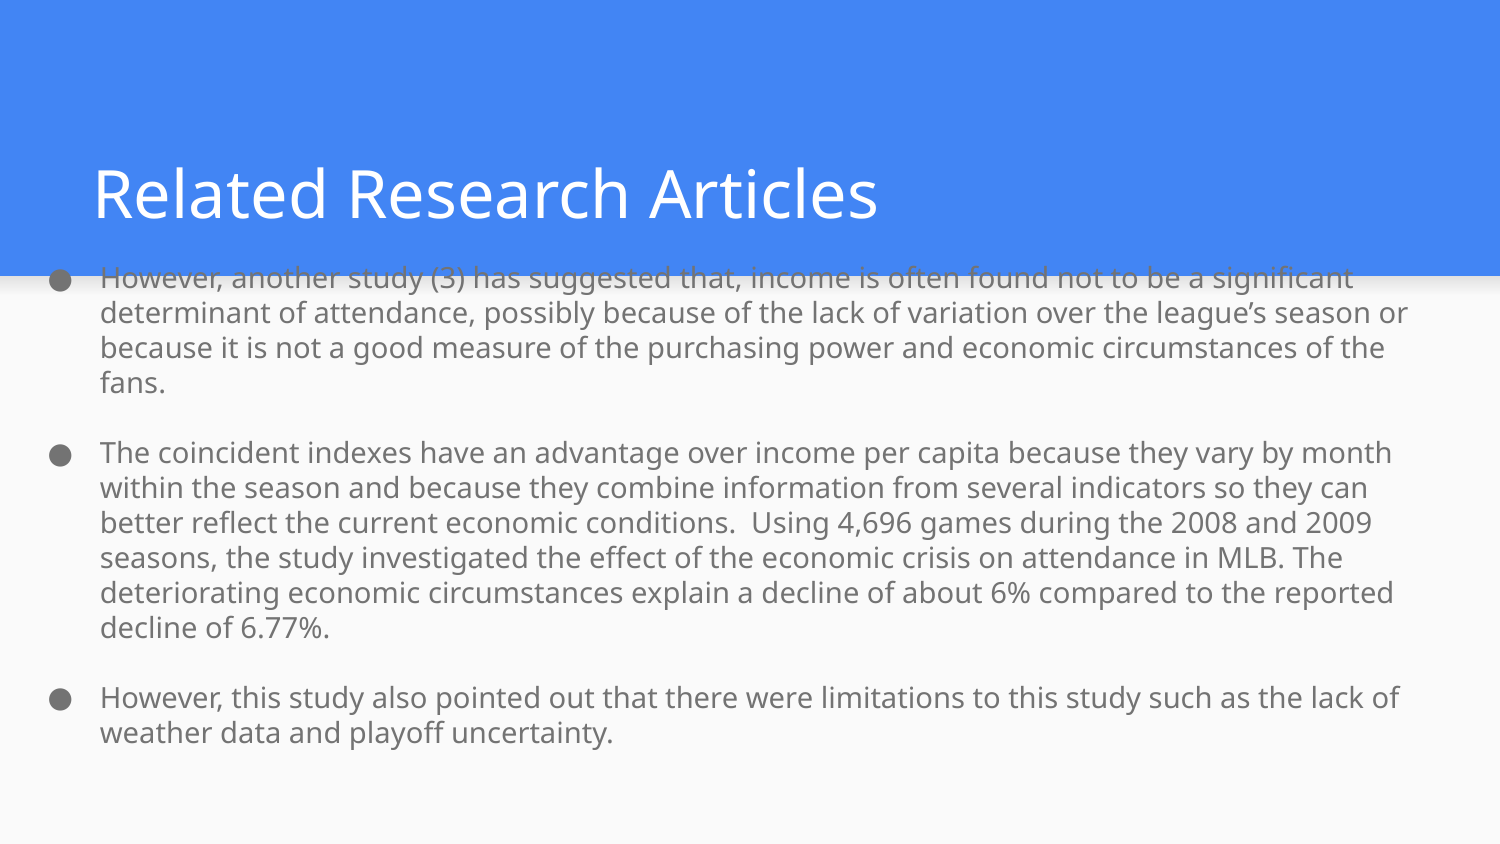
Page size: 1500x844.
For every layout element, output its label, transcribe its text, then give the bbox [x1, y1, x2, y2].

title Related Research Articles [77, 121, 1427, 244]
text_box However, another study (3) has suggested that, income is often found not to be a significant determinant of attendance, possibly because of the lack of variation over the league’s season or because it is not a good measure of the purchasing power and economic circumstances of the fans. The coincident indexes have an advantage over income per capita because they vary by month within the season and because they combine information from several indicators so they can better reflect the current economic conditions. Using 4,696 games during the 2008 and 2009 seasons, the study investigated the effect of the economic crisis on attendance in MLB. The deteriorating economic circumstances explain a decline of about 6% compared to the reported decline of 6.77%. However, this study also pointed out that there were limitations to this study such as the lack of weather data and playoff uncertainty. [9, 244, 1471, 804]
